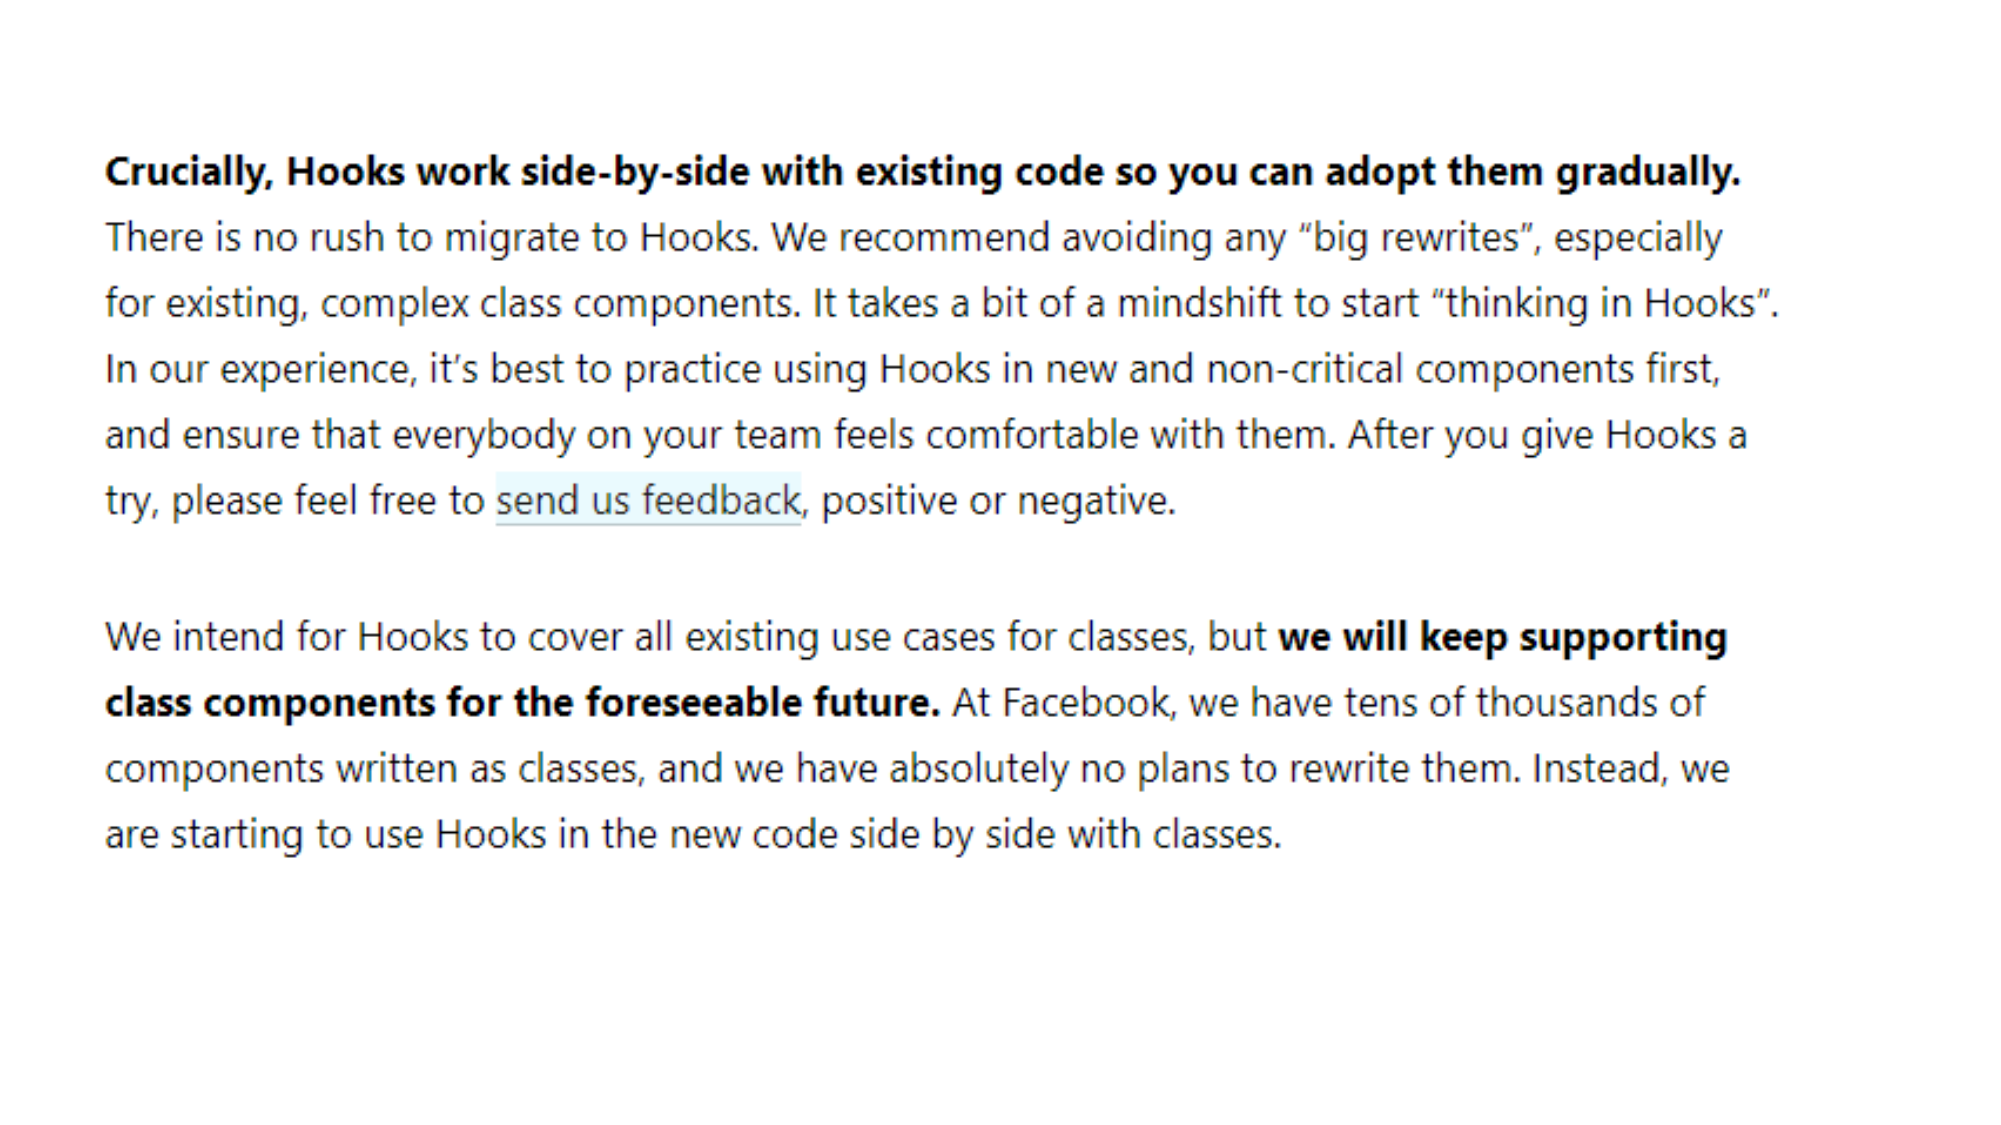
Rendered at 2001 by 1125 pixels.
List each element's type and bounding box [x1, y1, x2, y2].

picture [68, 133, 1831, 926]
